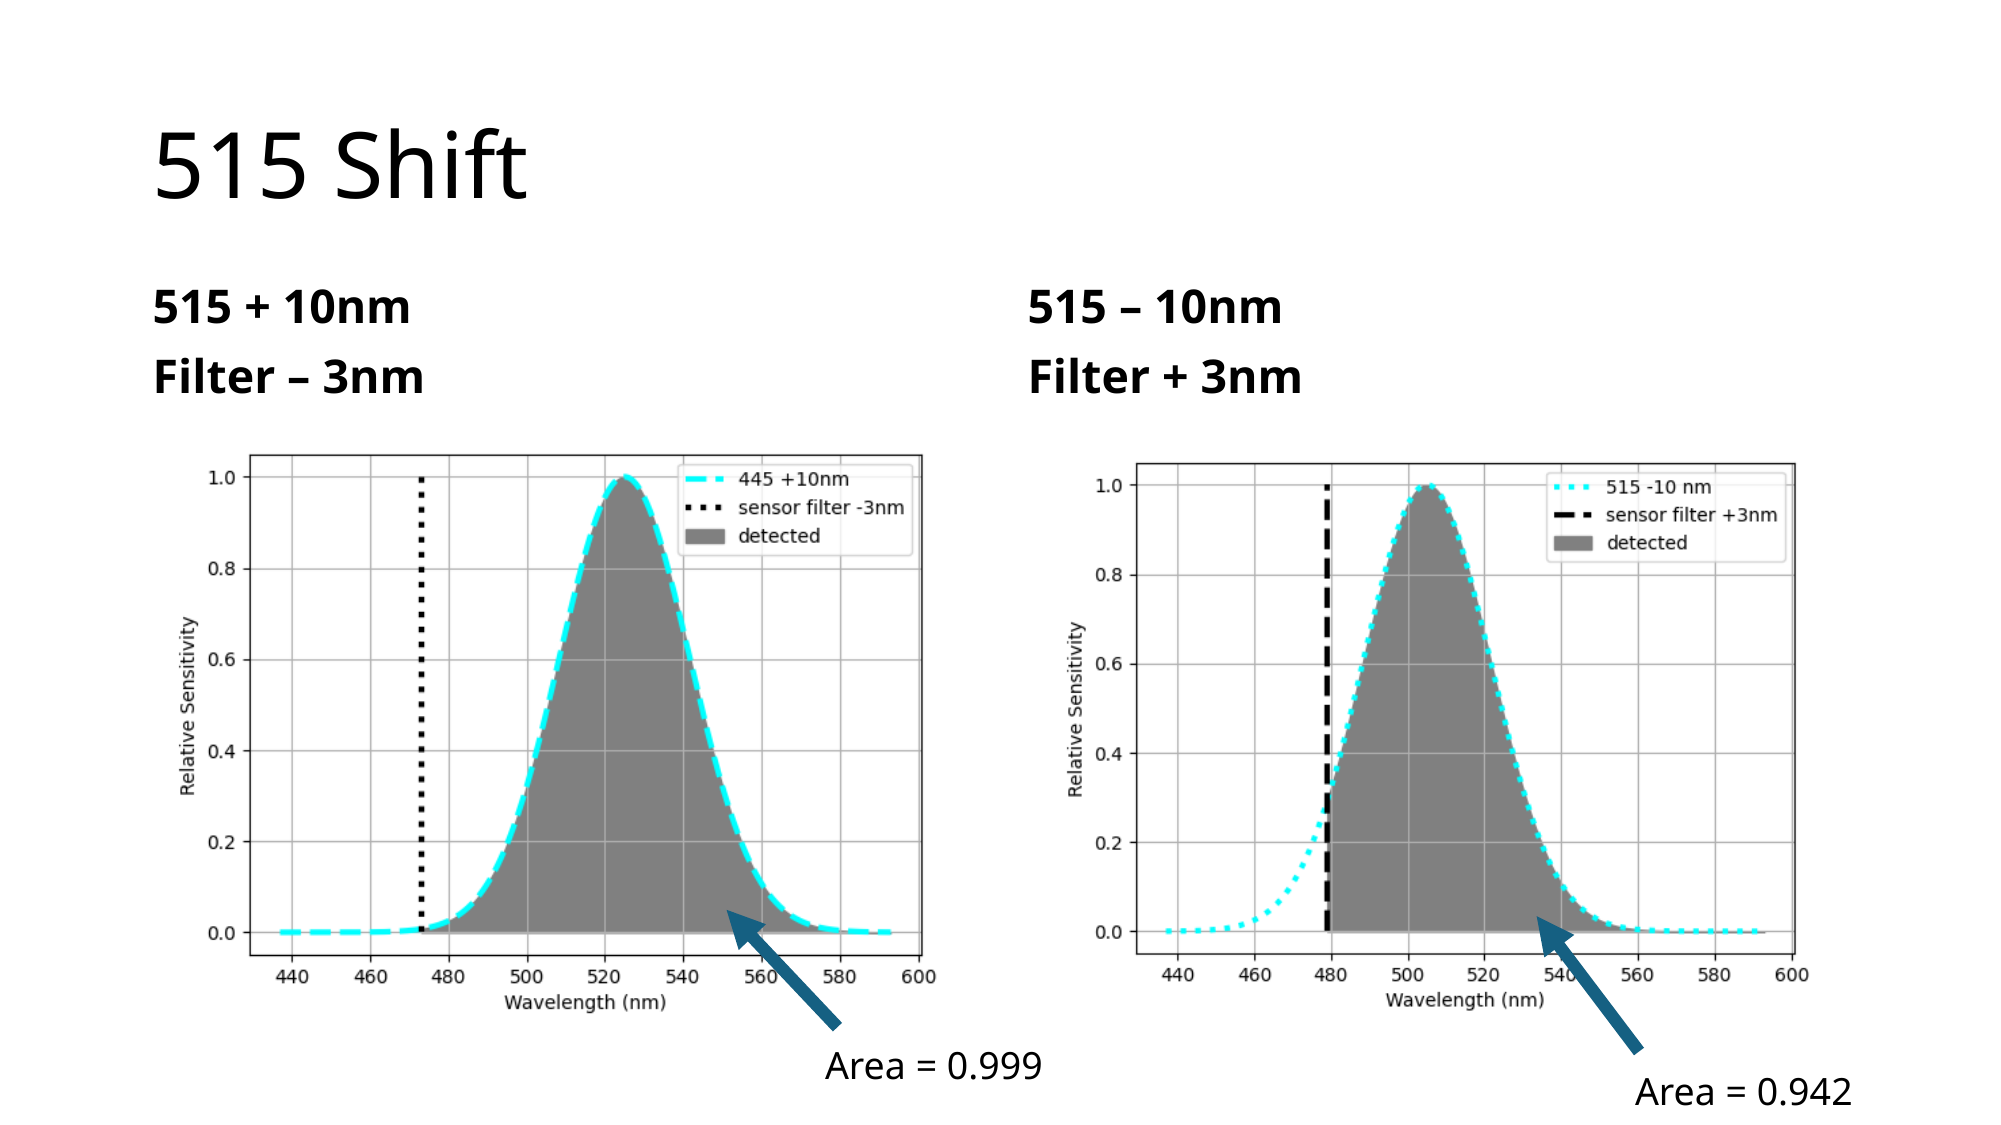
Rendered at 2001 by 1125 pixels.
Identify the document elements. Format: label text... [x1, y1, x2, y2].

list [1038, 410, 1838, 1016]
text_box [1536, 915, 1640, 1052]
text_box Area = 0.999 [810, 1034, 1190, 1095]
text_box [726, 909, 838, 1028]
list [163, 410, 959, 1016]
title 515 Shift [137, 59, 1863, 278]
list 515 – 10nm Filter + 3nm [1012, 275, 1863, 411]
text_box Area = 0.942 [1620, 1060, 2000, 1121]
list 515 + 10nm Filter – 3nm [137, 275, 984, 411]
